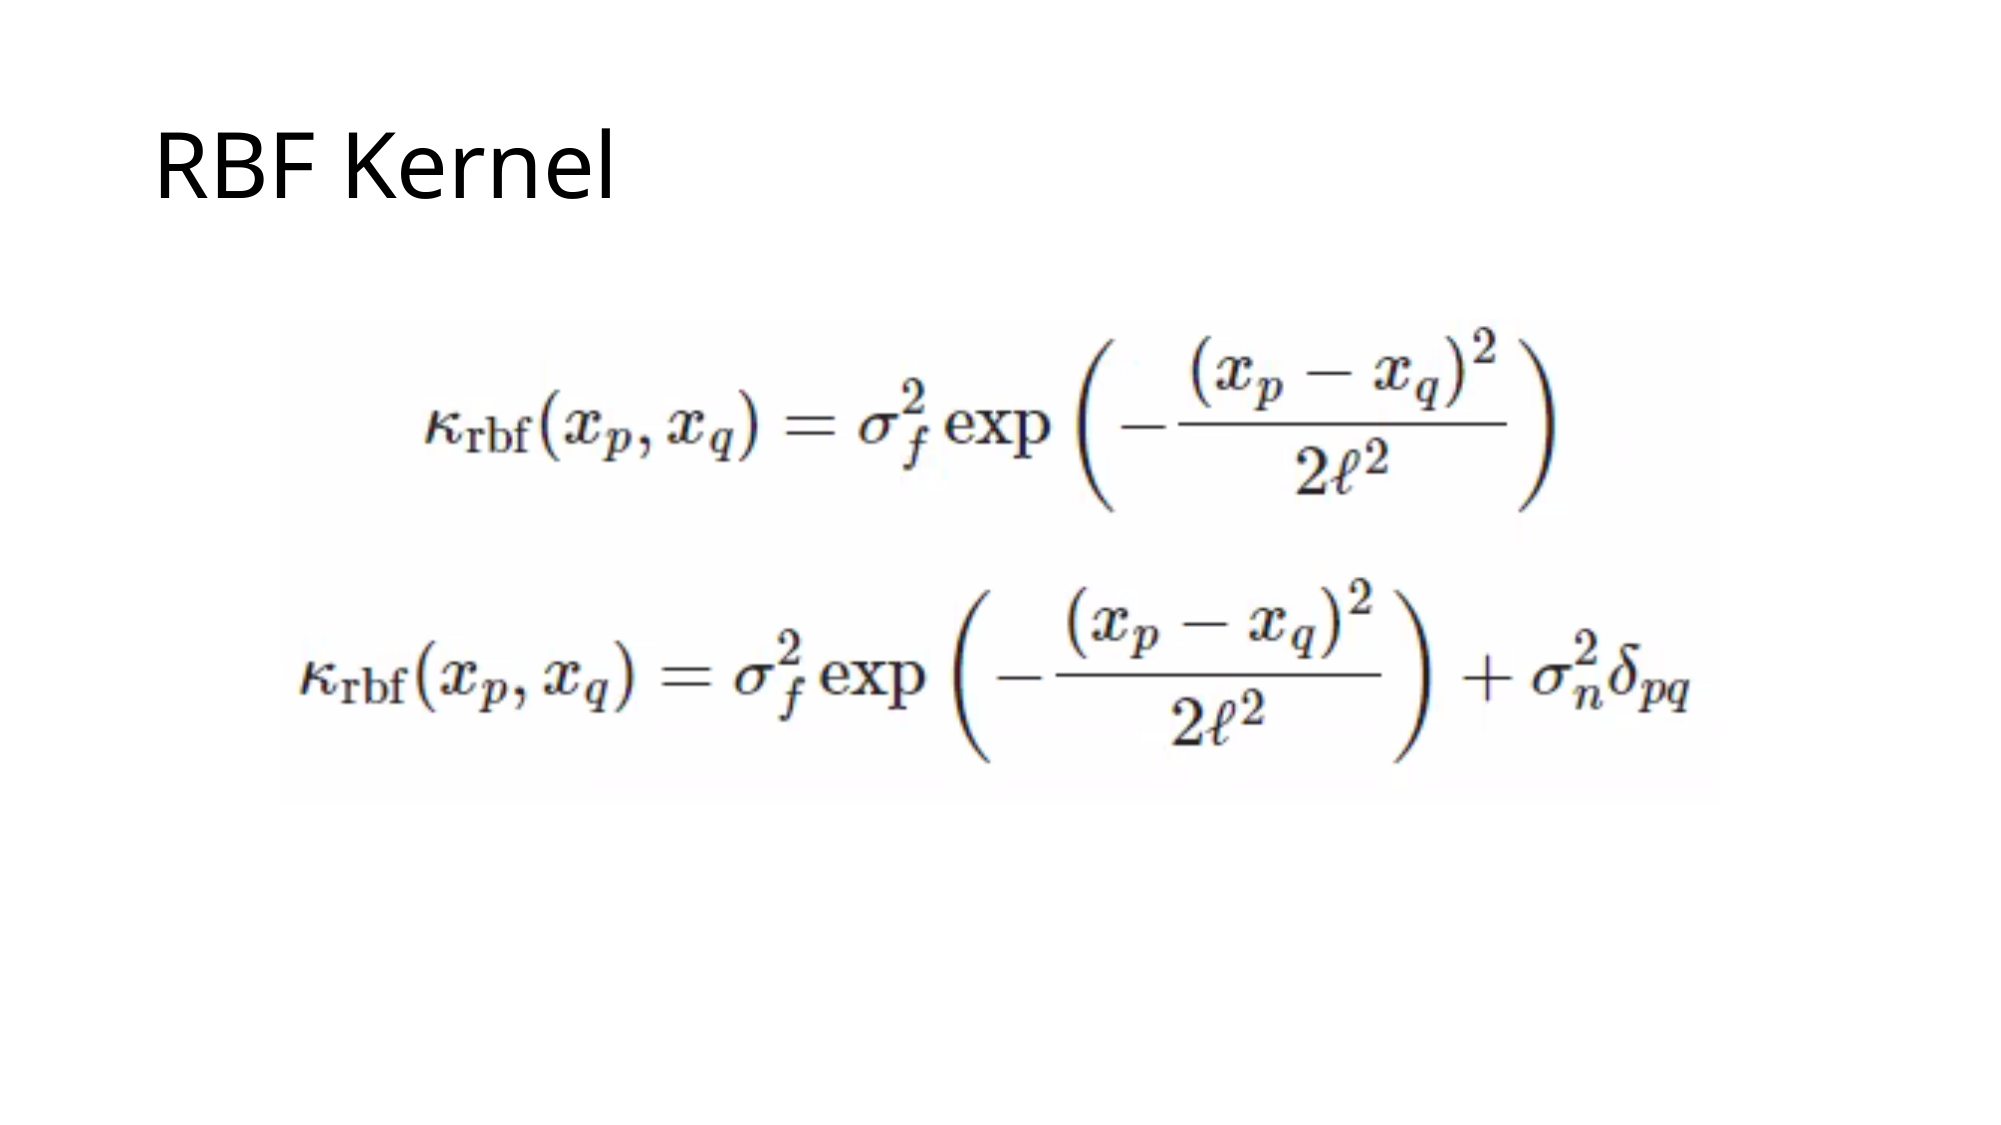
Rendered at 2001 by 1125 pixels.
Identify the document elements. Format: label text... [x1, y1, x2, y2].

picture [279, 318, 1721, 807]
title RBF Kernel [137, 59, 1863, 278]
